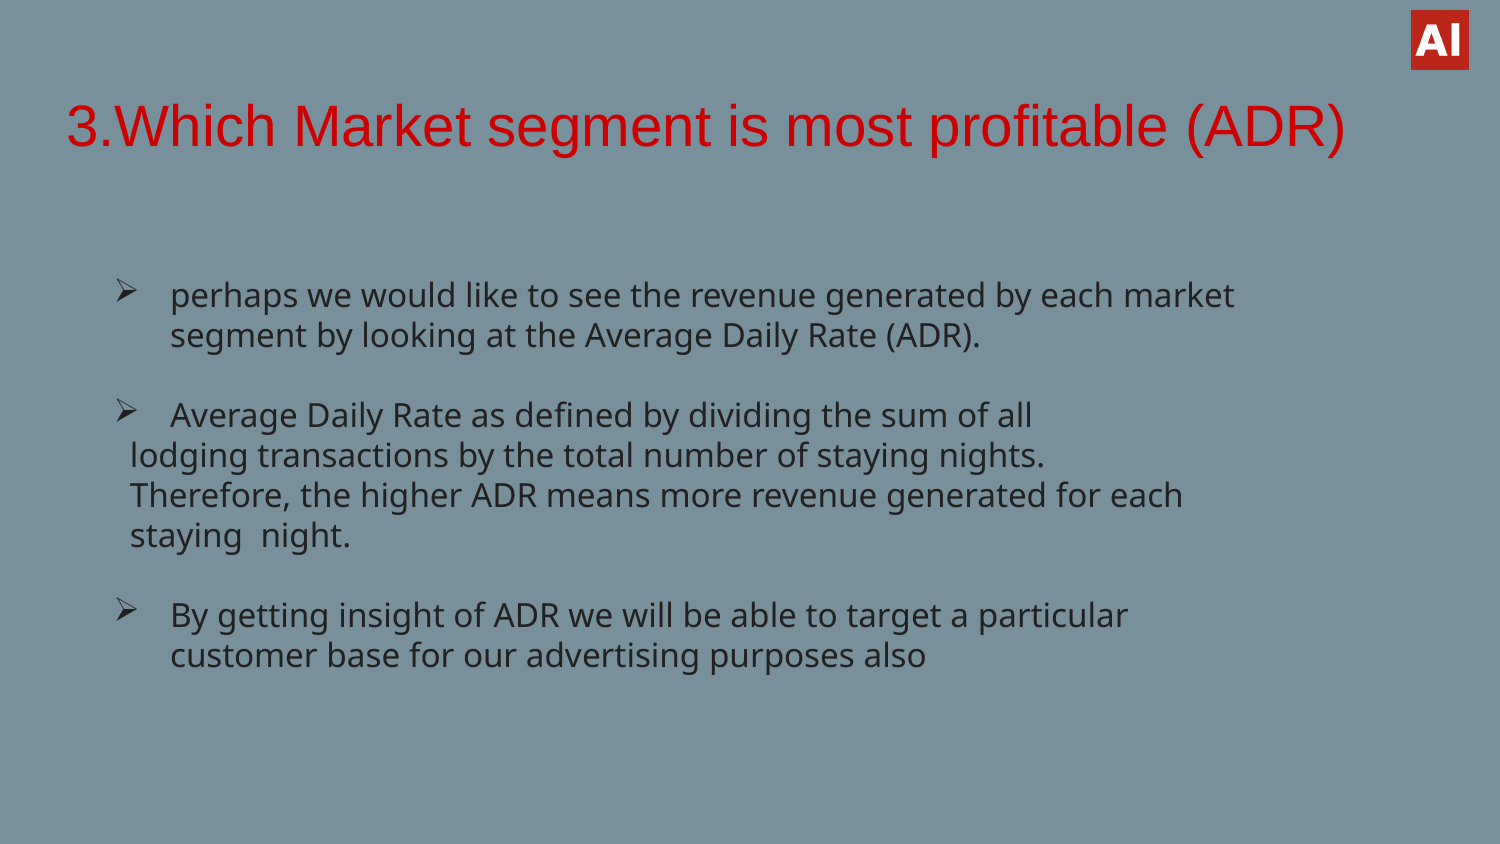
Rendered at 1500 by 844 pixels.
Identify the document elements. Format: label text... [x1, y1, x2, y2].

title 3.Which Market segment is most profitable (ADR) [51, 72, 1449, 167]
list perhaps we would like to see the revenue generated by each market segment by looking at the Average Daily Rate (ADR). Average Daily Rate as defined by dividing the sum of all lodging transactions by the total number of staying nights. Therefore, the higher ADR means more revenue generated for each staying night. By getting insight of ADR we will be able to target a particular customer base for our advertising purposes also [80, 229, 1280, 719]
picture [1411, 10, 1469, 70]
